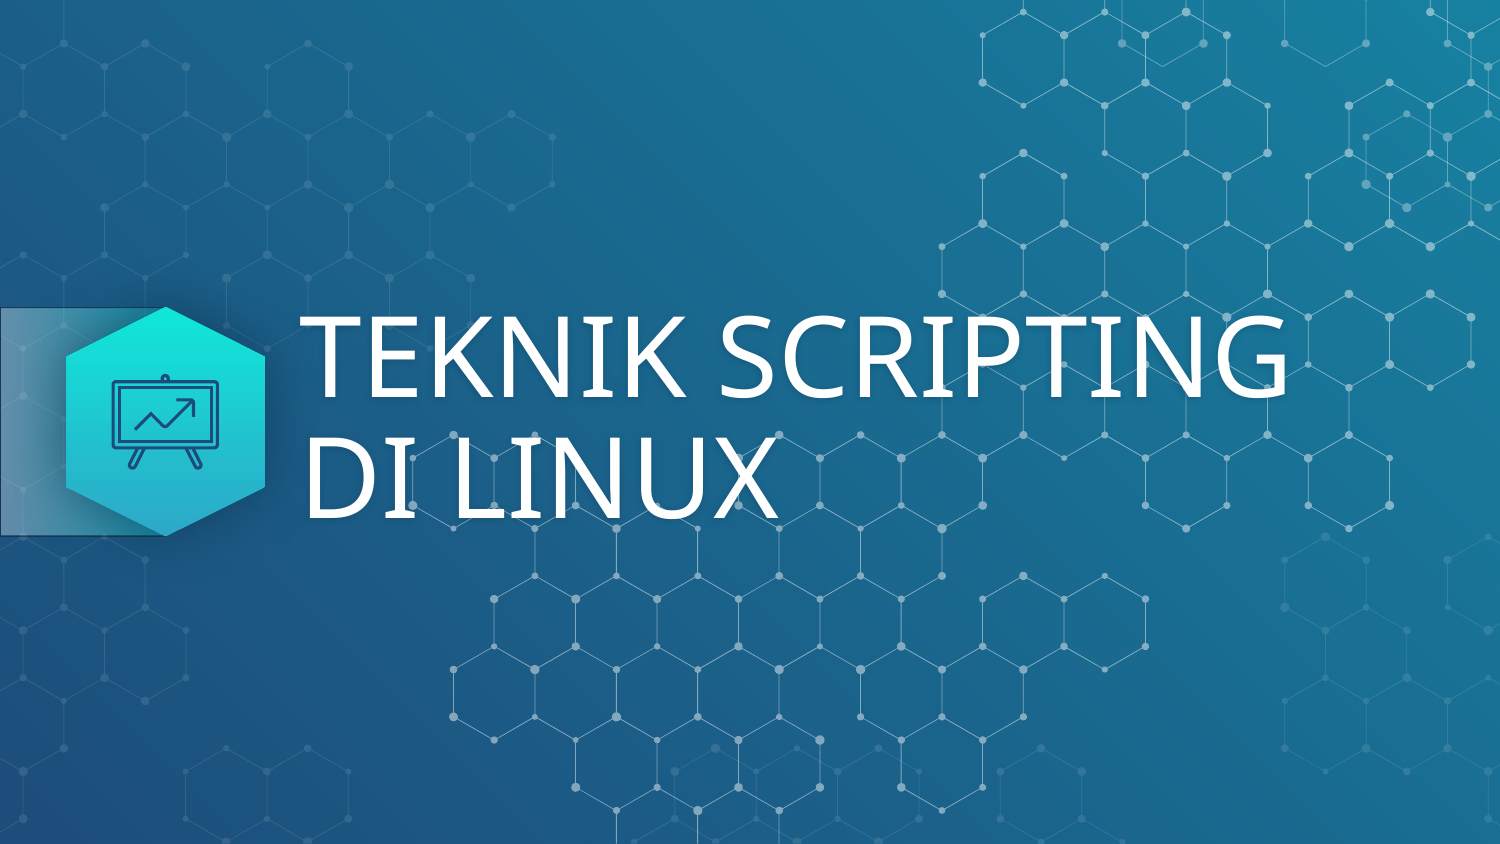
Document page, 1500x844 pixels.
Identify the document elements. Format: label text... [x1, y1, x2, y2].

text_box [112, 375, 218, 469]
title TEKNIK SCRIPTING DI LINUX [299, 326, 1388, 517]
